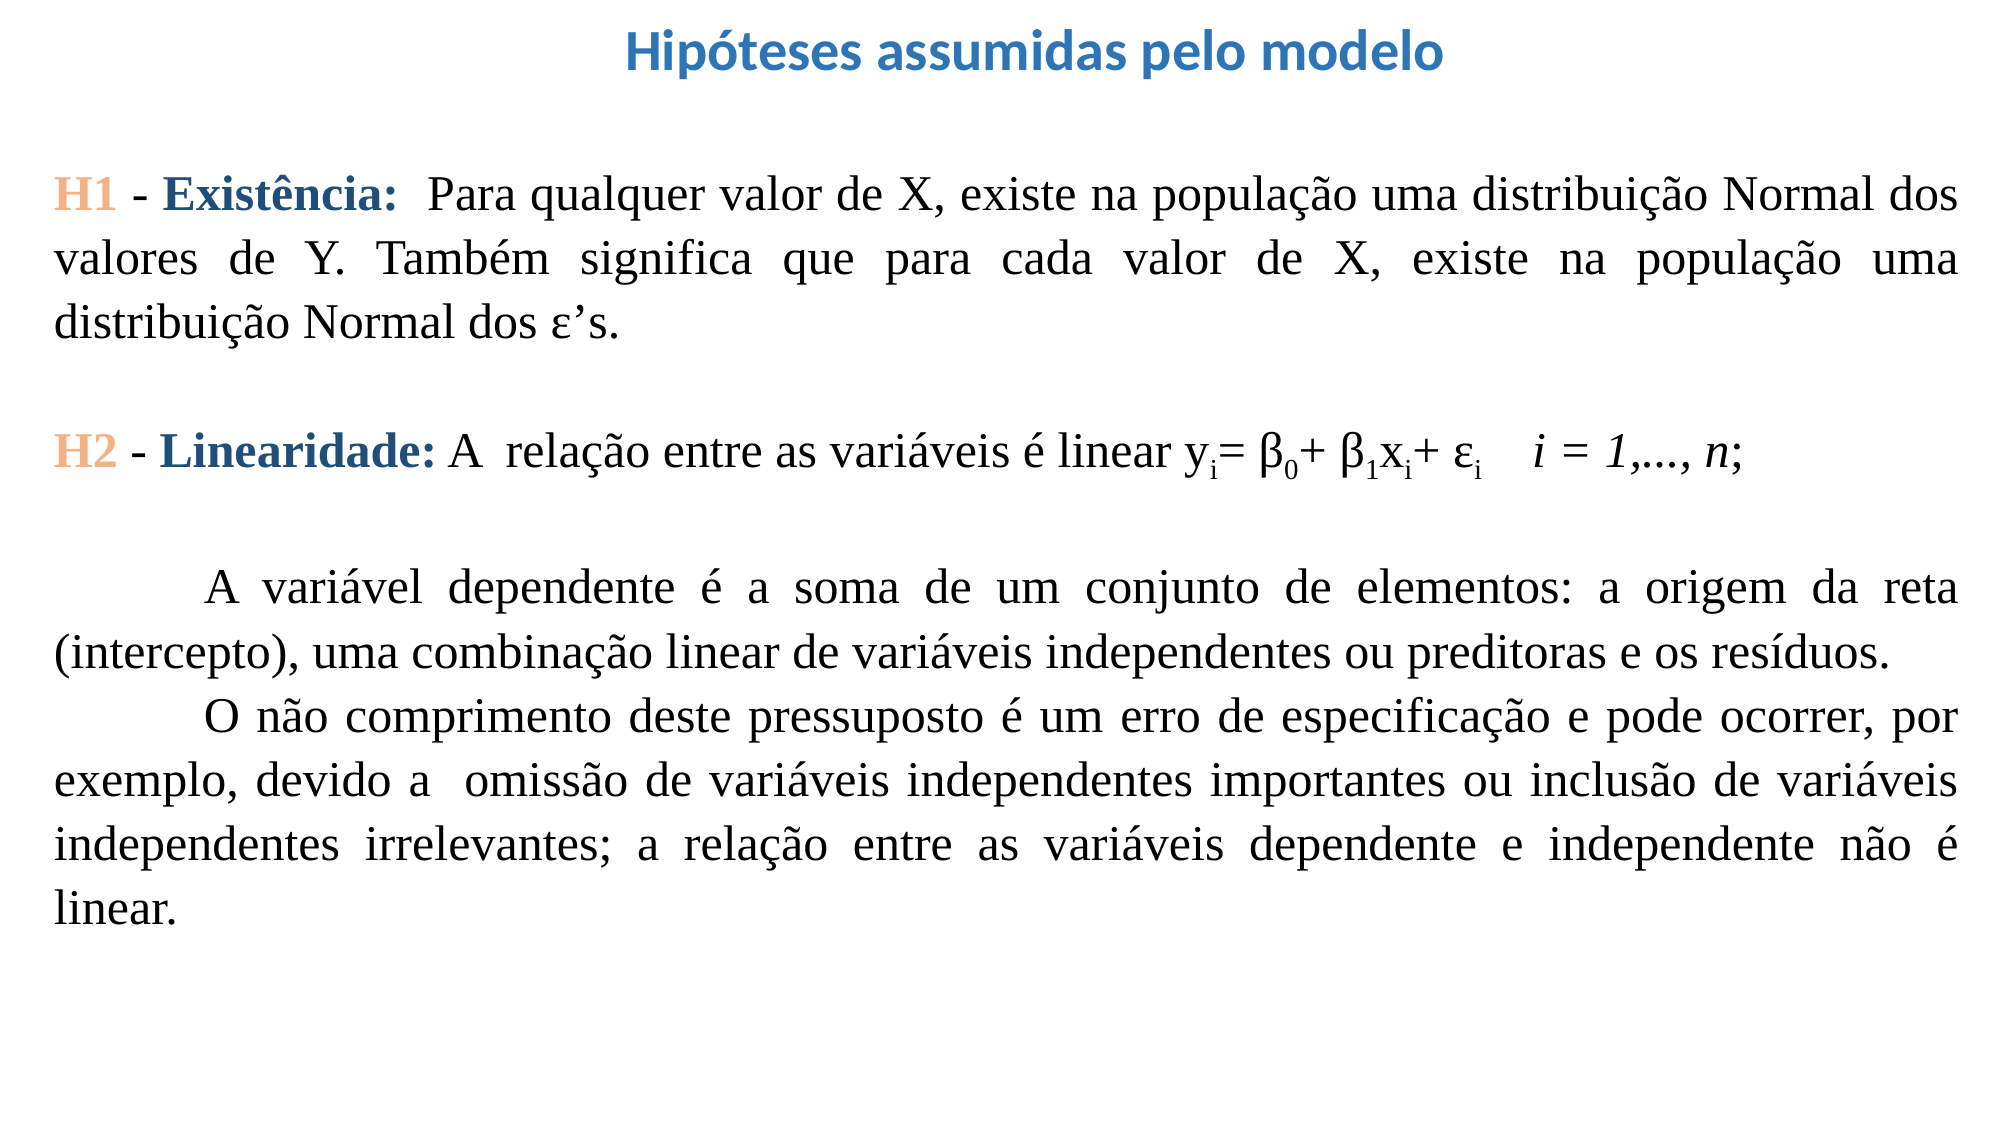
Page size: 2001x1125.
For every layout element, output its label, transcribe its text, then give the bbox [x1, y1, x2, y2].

list Hipóteses assumidas pelo modelo [610, 12, 1525, 96]
text_box H1 - Existência: Para qualquer valor de X, existe na população uma distribuição Normal dos valores de Y. Também significa que para cada valor de X, existe na população uma distribuição Normal dos ε’s. H2 - Linearidade: A relação entre as variáveis é linear yi= β0+ β1xi+ εi i = 1,..., n; A variável dependente é a soma de um conjunto de elementos: a origem da reta (intercepto), uma combinação linear de variáveis independentes ou preditoras e os resíduos. O não comprimento deste pressuposto é um erro de especificação e pode ocorrer, por exemplo, devido a omissão de variáveis independentes importantes ou inclusão de variáveis independentes irrelevantes; a relação entre as variáveis dependente e independente não é linear. [39, 148, 1975, 1071]
